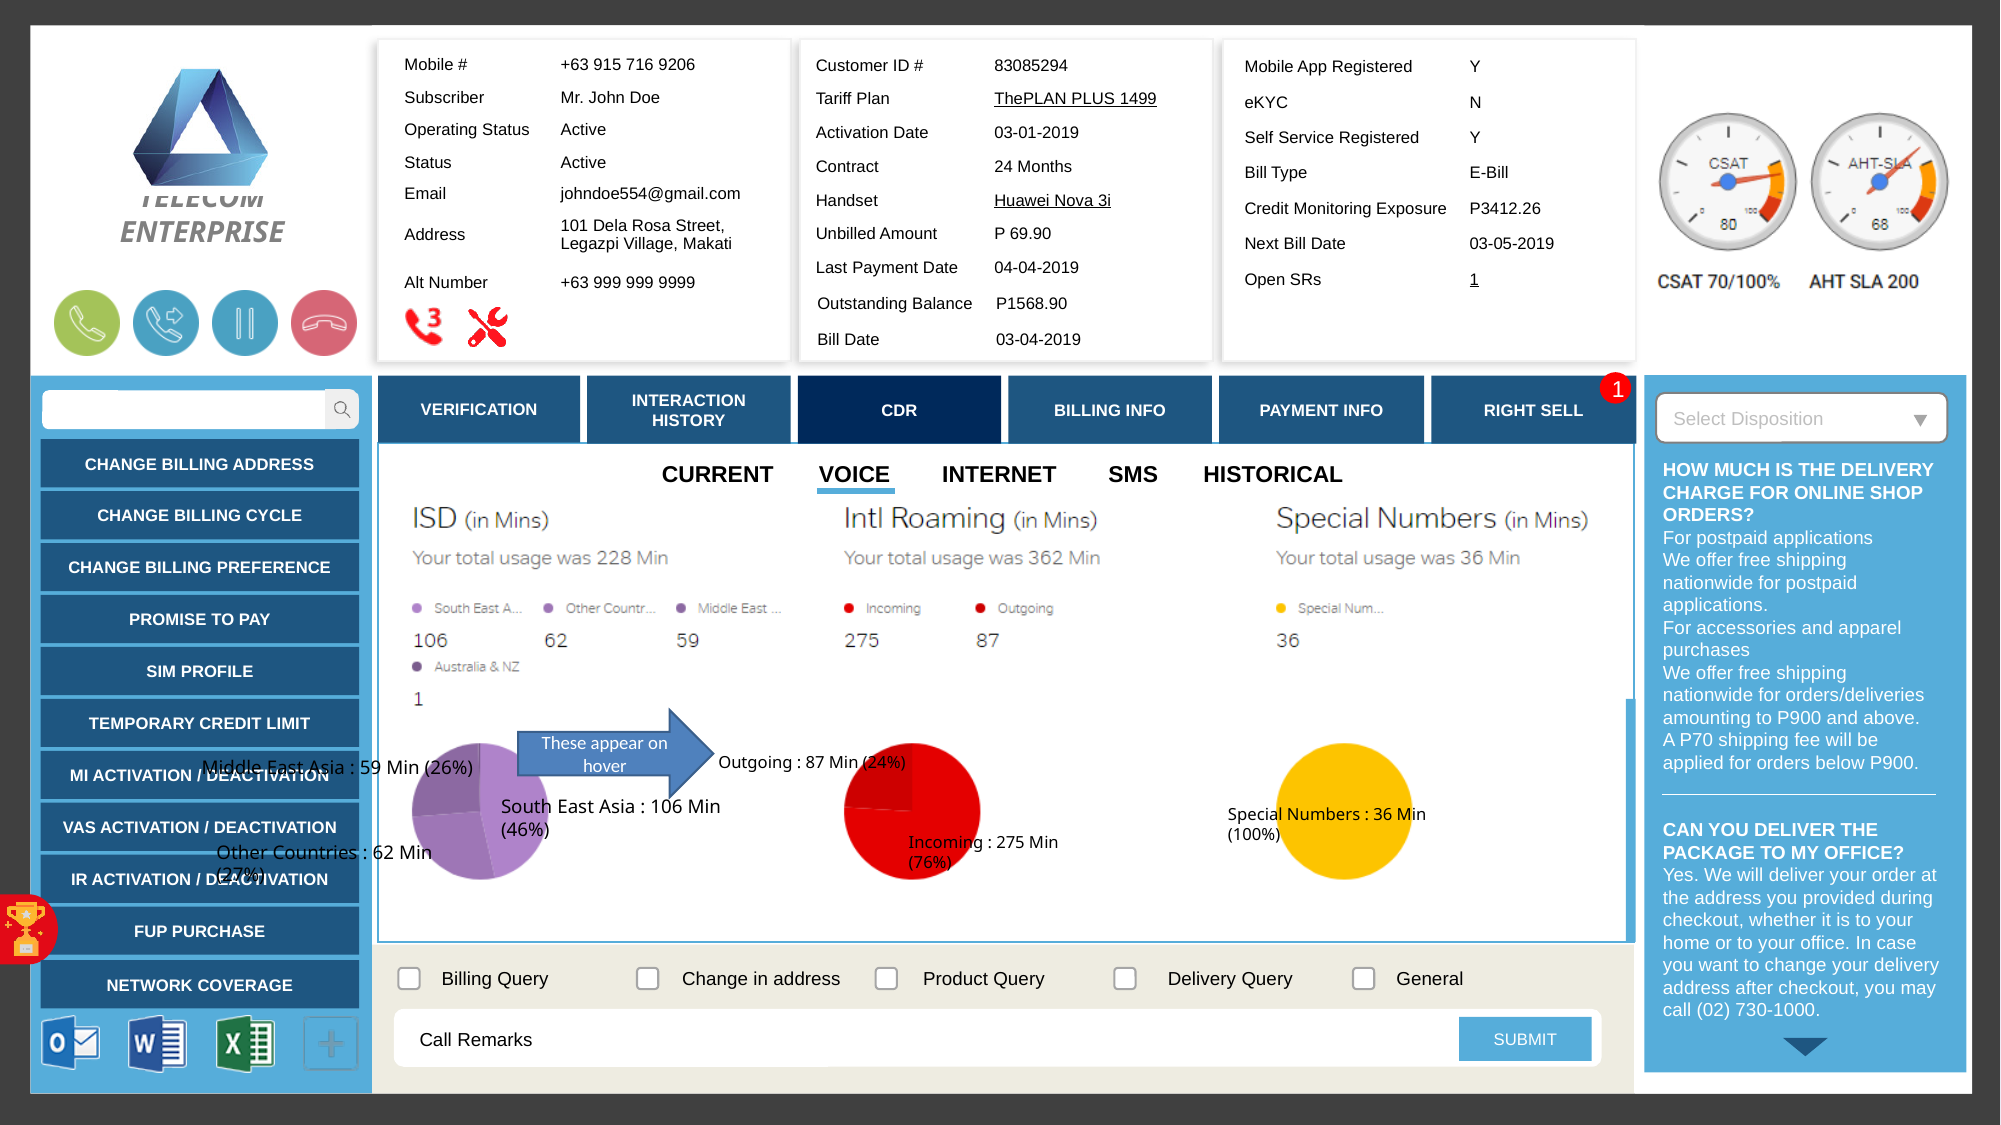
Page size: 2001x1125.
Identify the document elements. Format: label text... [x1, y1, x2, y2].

table_cell Mr. John Doe [561, 81, 772, 113]
table_cell Active [561, 146, 772, 179]
table_cell Next Bill Date [1243, 225, 1468, 261]
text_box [0, 439, 360, 1009]
table_cell E-Bill [1468, 154, 1602, 190]
picture [54, 290, 120, 356]
text_box RIGHT SELL [1430, 374, 1637, 445]
text_box [1643, 374, 1967, 1073]
table_cell Self Service Registered [1243, 119, 1468, 154]
text_box BILLING INFO [1007, 374, 1213, 445]
text_box [377, 38, 792, 362]
text_box [377, 442, 1635, 943]
text_box [373, 786, 377, 833]
table_cell Address [404, 208, 561, 261]
table_cell 03-05-2019 [1468, 225, 1602, 261]
table_cell Email [404, 179, 561, 208]
text_box [1645, 24, 1973, 354]
table_cell +63 999 999 9999 [561, 261, 772, 292]
table_cell 24 Months [994, 150, 1202, 183]
table_cell Unbilled Amount [816, 217, 994, 251]
table_header +63 915 716 9206 [561, 48, 772, 81]
picture [303, 1016, 359, 1071]
text_box INTERACTION HISTORY [586, 374, 792, 445]
table_cell ThePLAN PLUS 1499 [994, 82, 1202, 116]
table_cell Open SRs [1243, 261, 1468, 296]
text_box HOW MUCH IS THE DELIVERY CHARGE FOR ONLINE SHOP ORDERS? For postpaid applications We offer free shipping nationwide for postpaid applications. For accessories and apparel purchases We offer free shipping nationwide for orders/deliveries amounting to P900 and above. A P70 shipping fee will be applied for orders below P900. CAN YOU DELIVER THE PACKAGE TO MY OFFICE? Yes. We will deliver your order at the address you provided during checkout, whether it is to your home or to your office. In case you want to change your delivery address after checkout, you may call (02) 730-1000. [1648, 450, 1955, 1028]
table_cell 04-04-2019 [994, 251, 1202, 284]
table_cell Handset [816, 183, 994, 217]
text_box [29, 893, 373, 1094]
text_box [799, 38, 1214, 362]
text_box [1656, 392, 1948, 443]
table_cell Subscriber [404, 81, 561, 113]
table_cell Credit Monitoring Exposure [1243, 190, 1468, 225]
table_header Mobile # [404, 48, 561, 81]
picture [123, 55, 279, 196]
text_box [0, 0, 2000, 1125]
table_cell Outstanding Balance [816, 284, 994, 322]
table_cell Contract [816, 150, 994, 183]
table_cell Y [1468, 119, 1602, 154]
picture [405, 307, 452, 346]
picture [212, 290, 278, 356]
table_cell Tariff Plan [816, 82, 994, 116]
table_cell P 69.90 [994, 217, 1202, 251]
table_header 83085294 [994, 48, 1202, 82]
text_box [372, 944, 1634, 1094]
table_cell Last Payment Date [816, 251, 994, 284]
table_cell Huawei Nova 3i [994, 183, 1202, 217]
text_box [360, 786, 373, 833]
text_box [1625, 698, 1637, 943]
text_box PAYMENT INFO [1218, 374, 1425, 445]
text_box TELECOM ENTERPRISE [42, 175, 362, 251]
text_box [1634, 354, 1973, 1095]
text_box Middle East Asia : 59 Min (26%) [360, 748, 389, 786]
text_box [794, 43, 1207, 365]
text_box CDR [797, 374, 1002, 445]
table_cell Operating Status [404, 113, 561, 146]
picture [216, 1015, 275, 1073]
table_cell 03-04-2019 [994, 322, 1202, 356]
text_box [371, 24, 1645, 354]
table_cell Alt Number [404, 261, 561, 292]
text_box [1217, 43, 1631, 365]
table_cell Bill Type [1243, 154, 1468, 190]
table_cell 03-01-2019 [994, 116, 1202, 150]
table_cell P3412.26 [1468, 190, 1602, 225]
text_box [29, 24, 1634, 748]
table_cell Activation Date [816, 116, 994, 150]
picture [291, 290, 357, 356]
picture [128, 1015, 187, 1073]
table_cell 101 Dela Rosa Street, Legazpi Village, Makati [561, 208, 772, 261]
picture [1642, 93, 1963, 314]
table_header Mobile App Registered [1243, 48, 1468, 84]
text_box [1779, 1036, 1831, 1058]
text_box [42, 389, 359, 430]
table_cell P1568.90 [994, 284, 1202, 322]
table_cell N [1468, 84, 1602, 119]
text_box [372, 43, 786, 365]
picture [133, 290, 199, 356]
text_box VERIFICATION [377, 375, 581, 444]
text_box CURRENT VOICE INTERNET SMS HISTORICAL [389, 452, 1617, 495]
picture [389, 495, 1617, 915]
table_header Y [1468, 48, 1602, 84]
text_box 1 [1598, 371, 1633, 405]
table_header Customer ID # [816, 48, 994, 82]
picture [41, 1015, 100, 1070]
table_cell 1 [1468, 261, 1602, 296]
table_cell Active [561, 113, 772, 146]
table_cell eKYC [1243, 84, 1468, 119]
text_box [29, 374, 373, 748]
table_cell Bill Date [816, 322, 994, 356]
text_box [373, 893, 1634, 944]
text_box Other Countries : 62 Min (27%) [360, 833, 389, 893]
table_cell johndoe554@gmail.com [561, 179, 772, 208]
picture [459, 307, 516, 347]
table_cell Status [404, 146, 561, 179]
text_box [1222, 38, 1637, 362]
